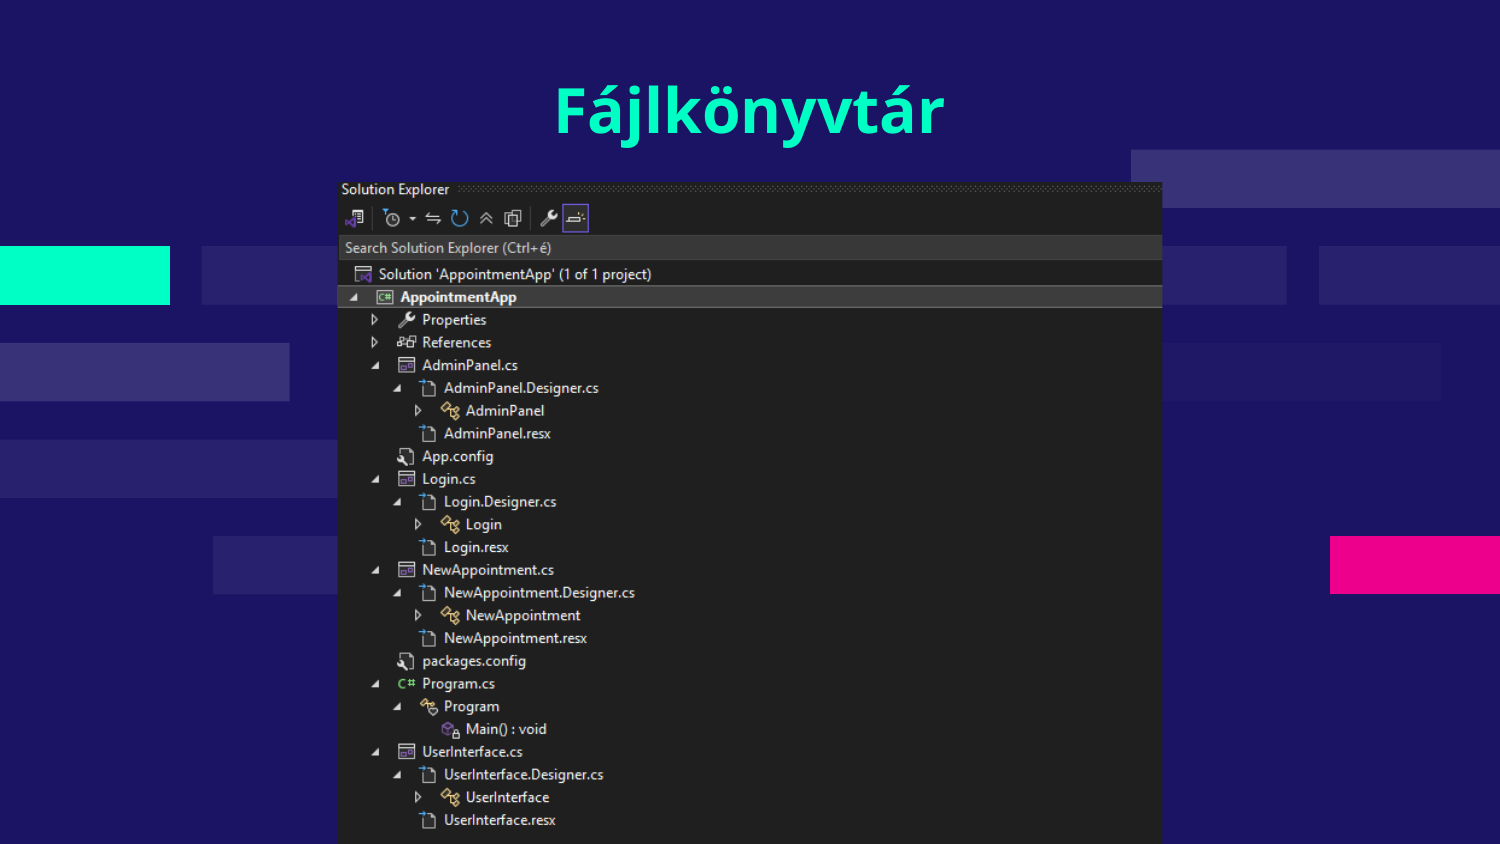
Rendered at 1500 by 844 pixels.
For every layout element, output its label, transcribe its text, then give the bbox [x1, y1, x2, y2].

picture [337, 182, 1163, 844]
title Fájlkönyvtár [209, 56, 1291, 166]
